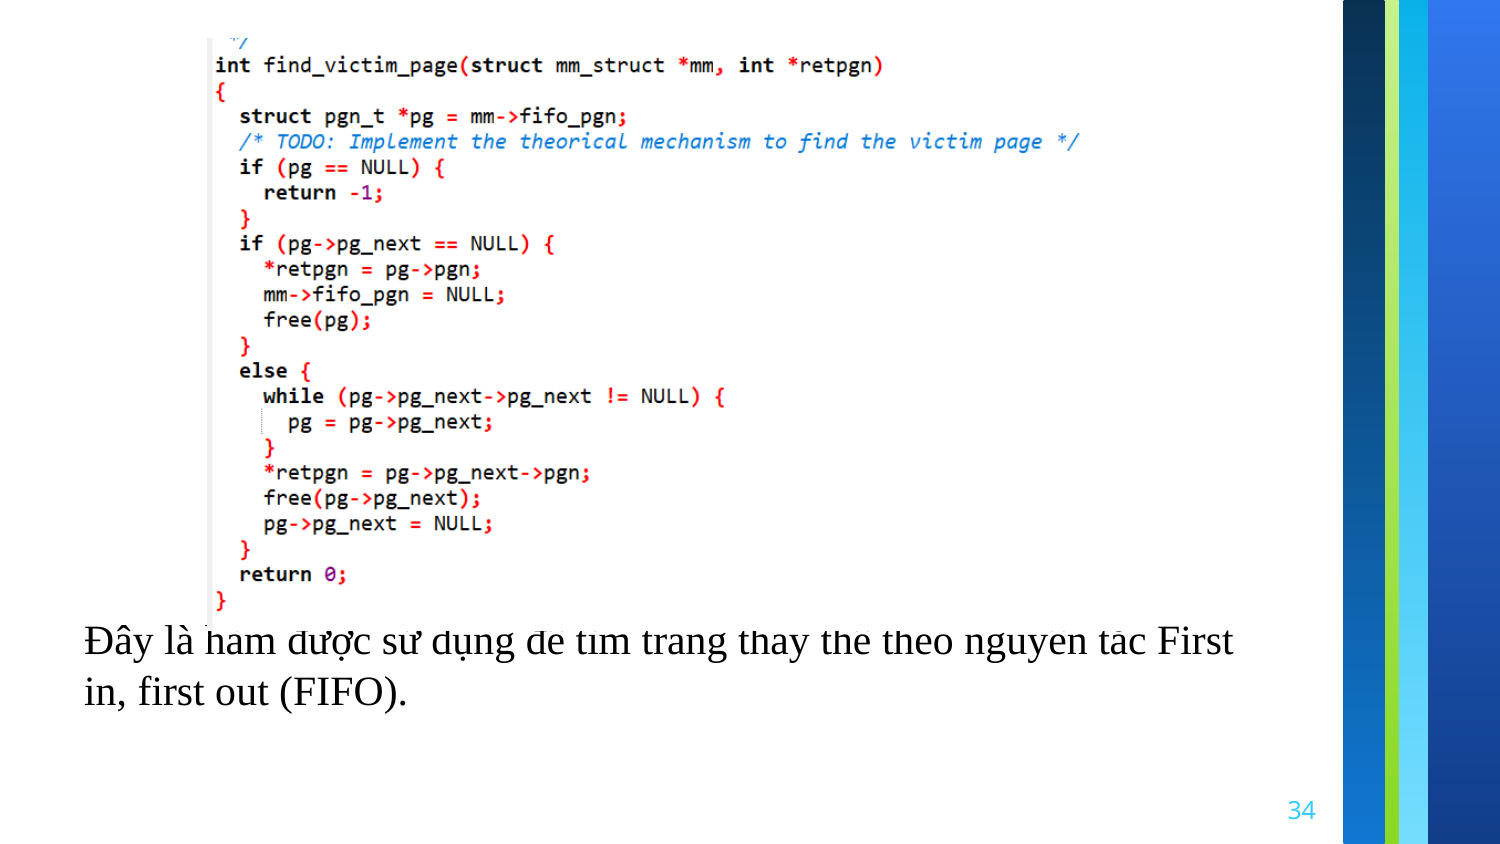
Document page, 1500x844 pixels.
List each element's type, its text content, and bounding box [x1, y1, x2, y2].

text_box Đây là hàm được sử dụng để tìm trang thay thế theo nguyên tắc First in, first out (FIFO). [69, 598, 1287, 767]
slide_number 34 [1241, 779, 1332, 844]
picture [207, 38, 1148, 632]
